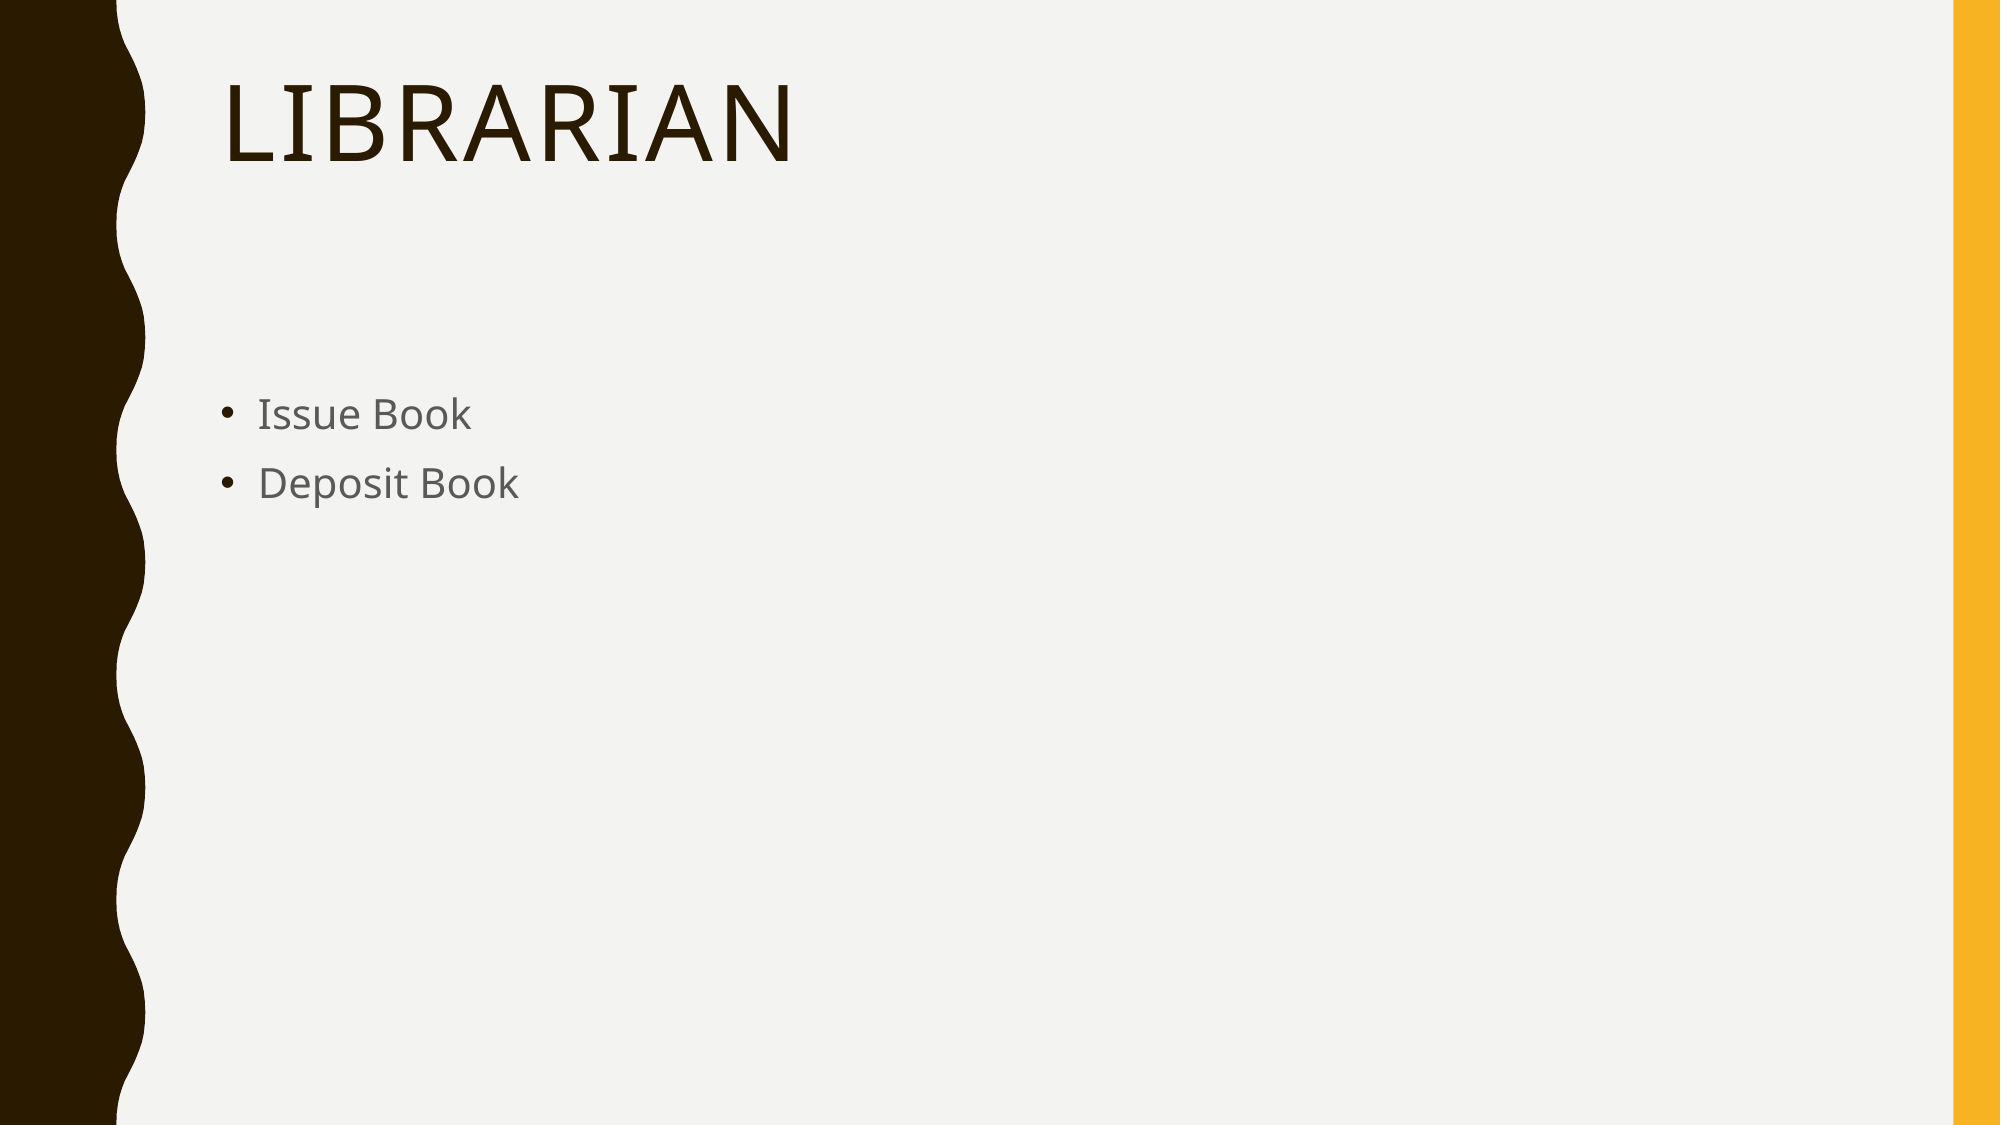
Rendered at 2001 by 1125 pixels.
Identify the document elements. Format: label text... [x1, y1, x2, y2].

list Issue Book Deposit Book [205, 375, 1875, 965]
title Librarian [205, 62, 1875, 308]
